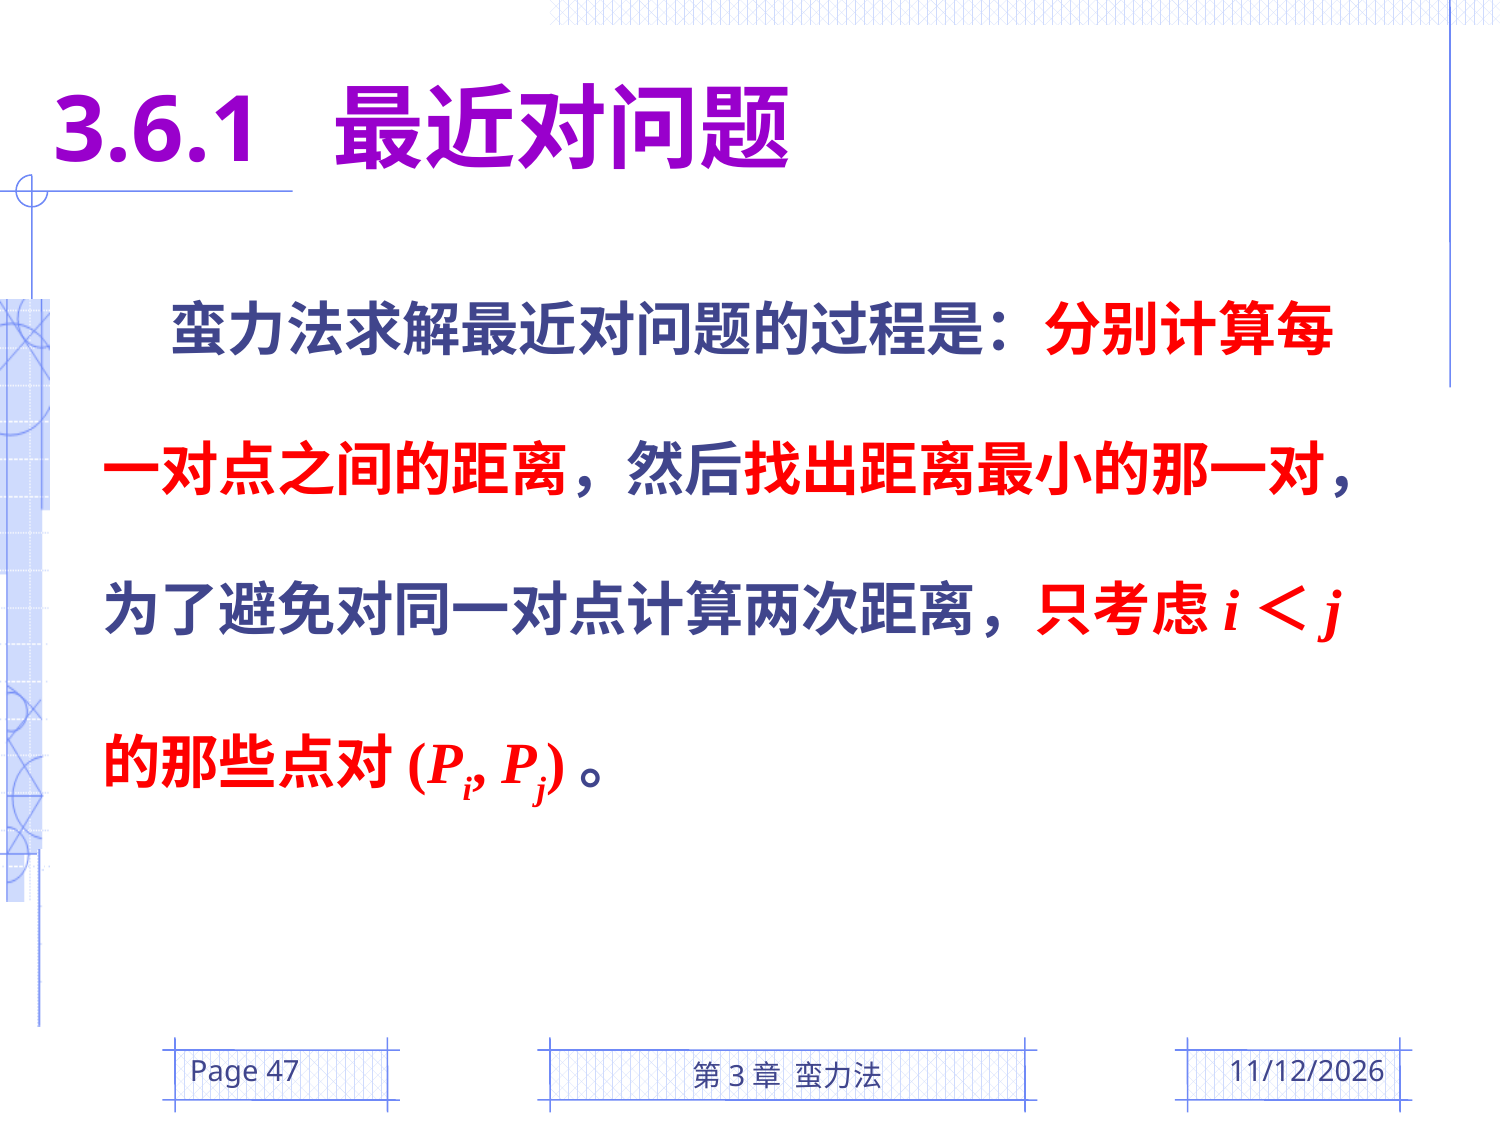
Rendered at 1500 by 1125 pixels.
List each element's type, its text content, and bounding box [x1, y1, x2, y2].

footer 第3章 蛮力法 [549, 1024, 1026, 1101]
picture [0, 299, 50, 1027]
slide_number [1087, 1024, 1401, 1101]
slide_number Page 47 [174, 1024, 488, 1101]
text_box 蛮力法求解最近对问题的过程是：分别计算每一对点之间的距离，然后找出距离最小的那一对，为了避免对同一对点计算两次距离，只考虑i＜j的那些点对(Pi, Pj)。 [87, 215, 1394, 815]
text_box 3.6.1 最近对问题 [38, 61, 1323, 187]
